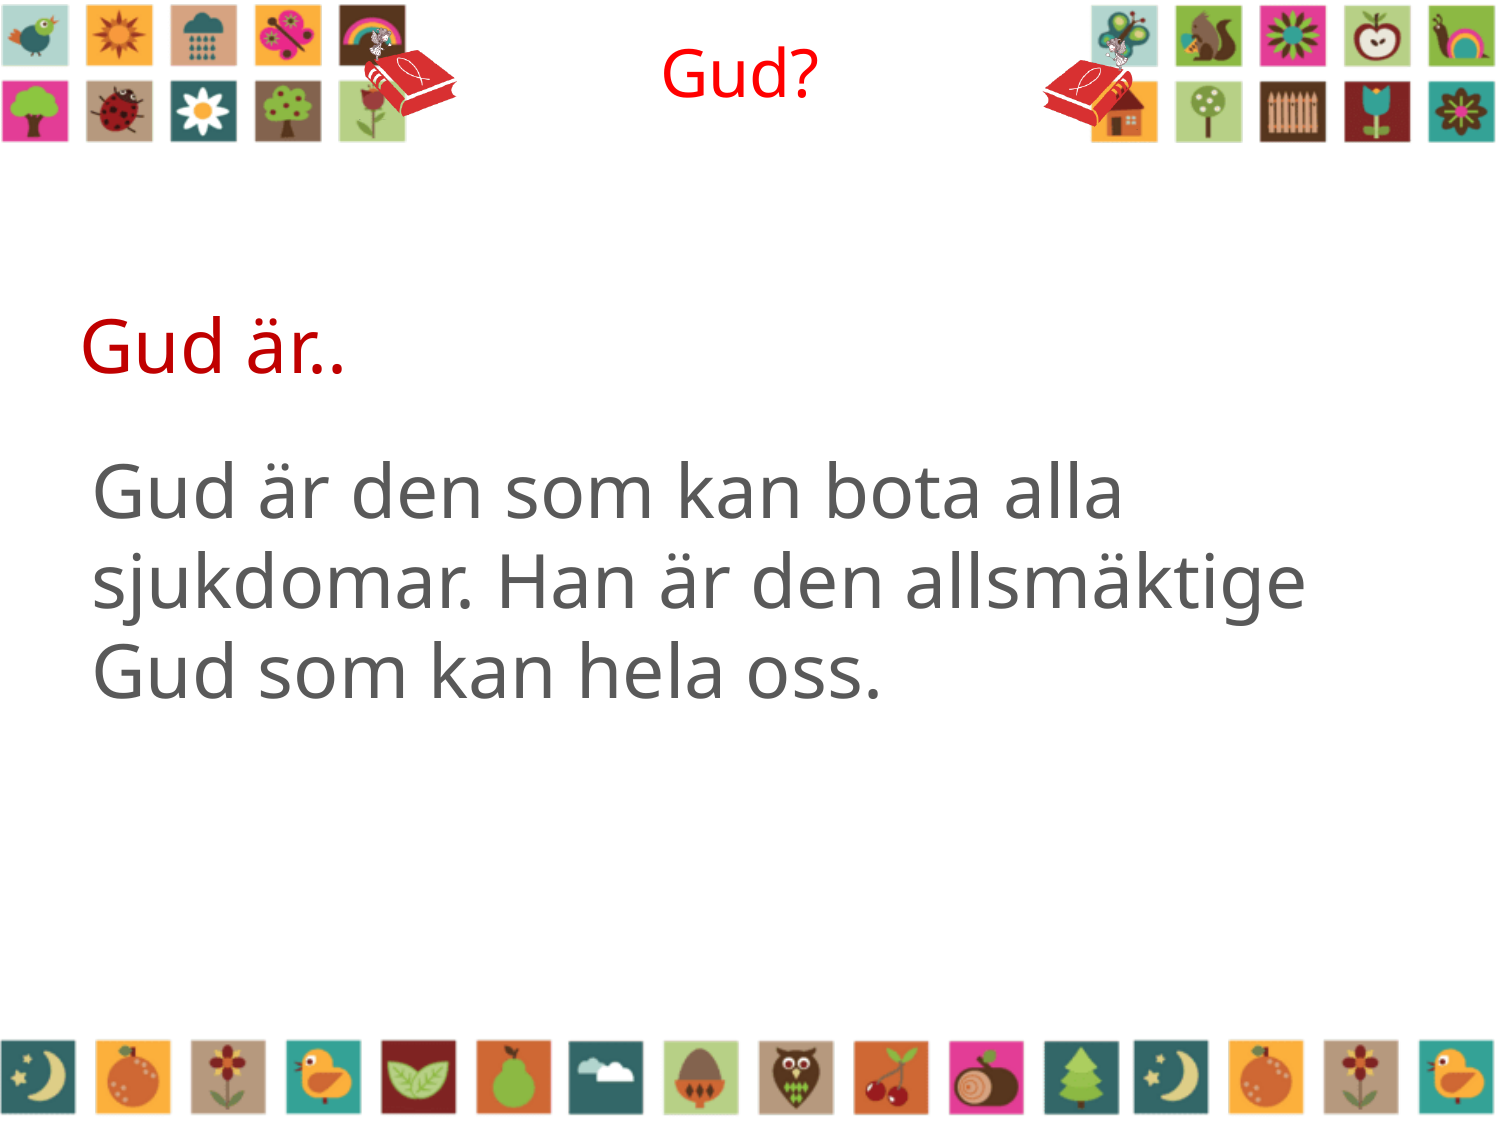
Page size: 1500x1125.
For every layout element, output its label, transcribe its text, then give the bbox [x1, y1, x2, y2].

picture [1011, 3, 1500, 150]
text_box Gud är.. [64, 290, 1412, 396]
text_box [0, 1028, 1500, 1118]
picture [0, 3, 489, 150]
text_box Gud är den som kan bota alla sjukdomar. Han är den allsmäktige Gud som kan hela oss. [76, 436, 1424, 722]
text_box Gud? [494, 23, 1009, 119]
